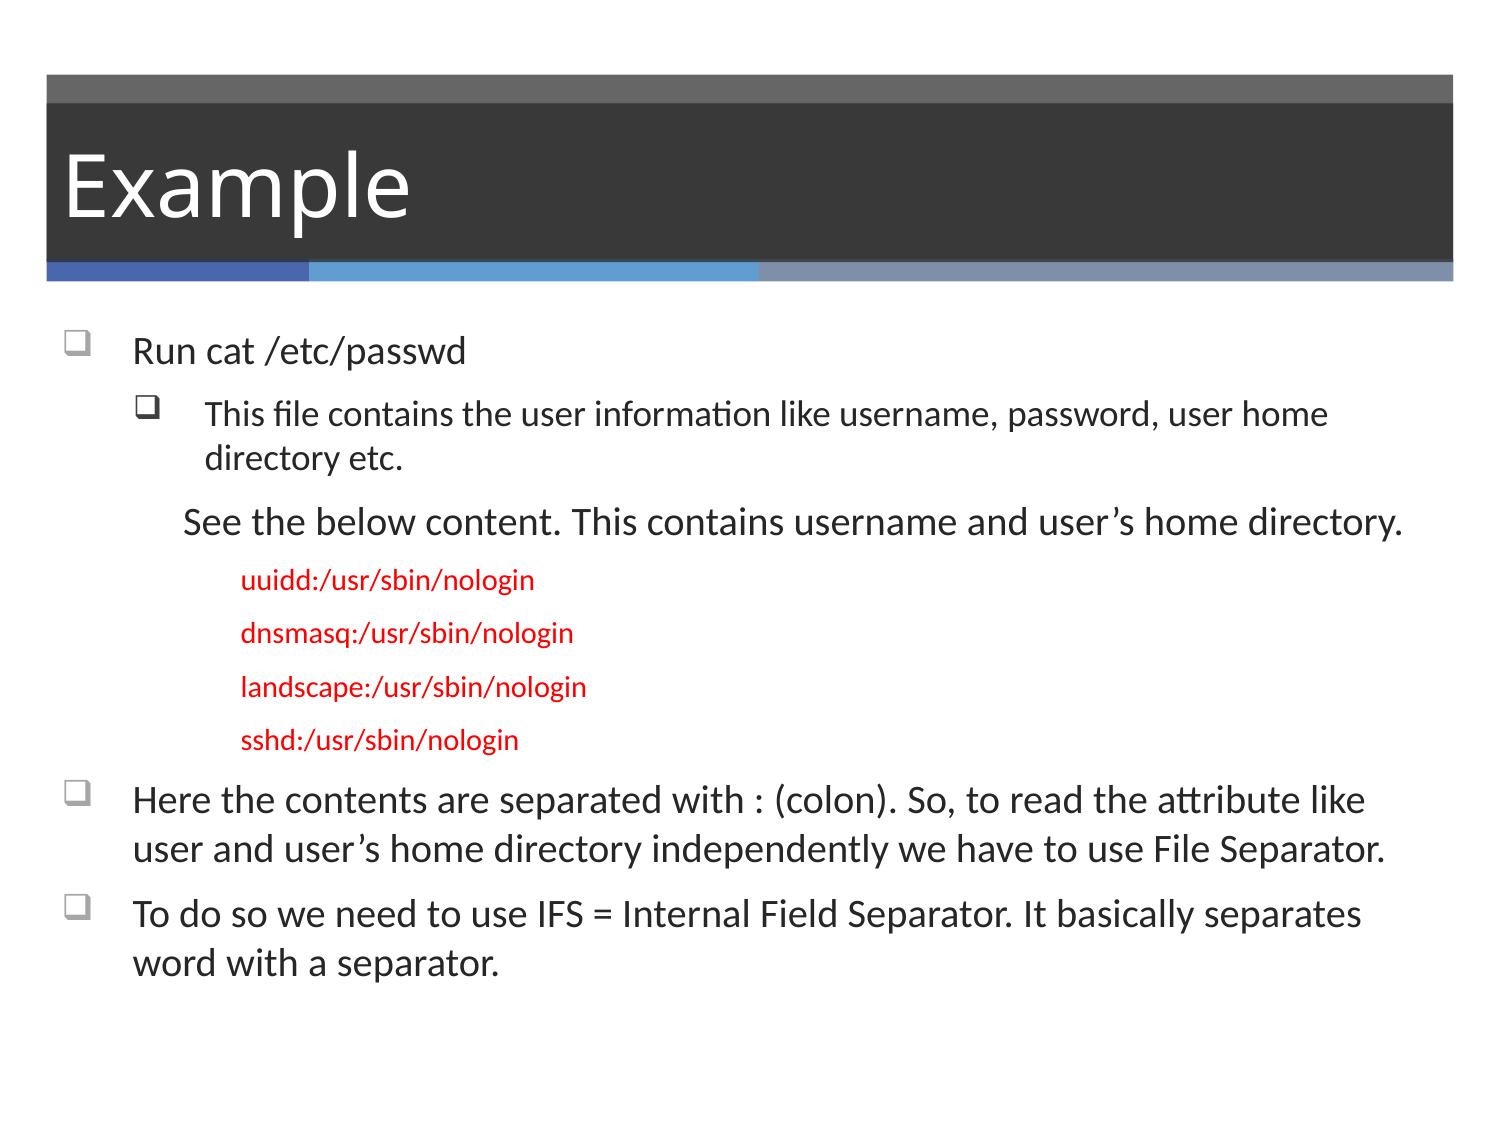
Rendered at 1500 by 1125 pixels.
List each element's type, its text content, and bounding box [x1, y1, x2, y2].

title Example [46, 103, 1454, 263]
list Run cat /etc/passwd This file contains the user information like username, password, user home directory etc. See the below content. This contains username and user’s home directory. uuidd:/usr/sbin/nologin dnsmasq:/usr/sbin/nologin landscape:/usr/sbin/nologin sshd:/usr/sbin/nologin Here the contents are separated with : (colon). So, to read the attribute like user and user’s home directory independently we have to use File Separator. To do so we need to use IFS = Internal Field Separator. It basically separates word with a separator. [46, 316, 1454, 1005]
